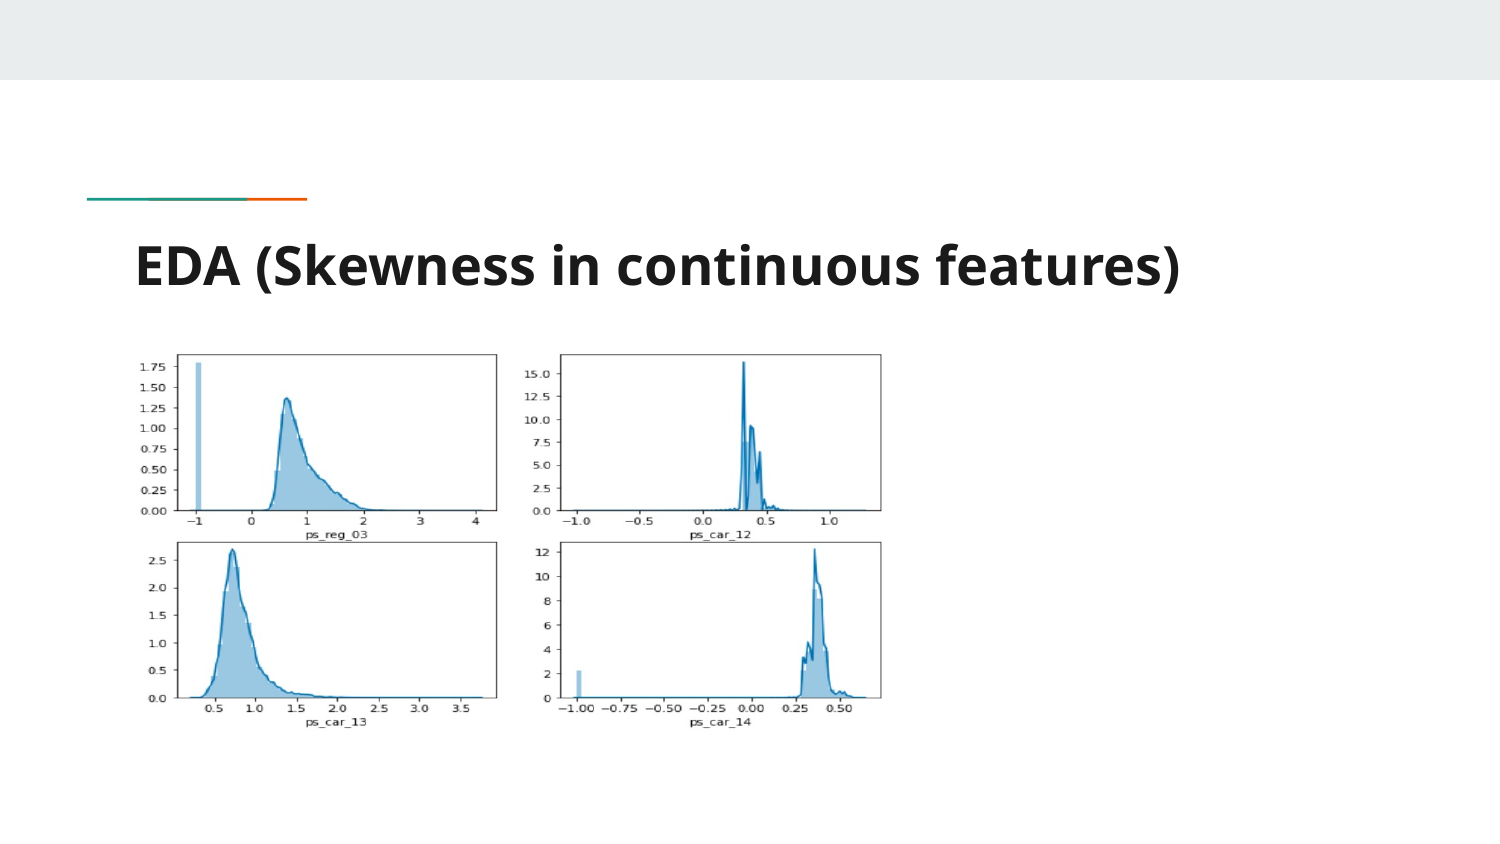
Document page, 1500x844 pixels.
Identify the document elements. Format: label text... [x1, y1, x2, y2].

title EDA (Skewness in continuous features) [119, 216, 1381, 305]
picture [107, 348, 933, 738]
